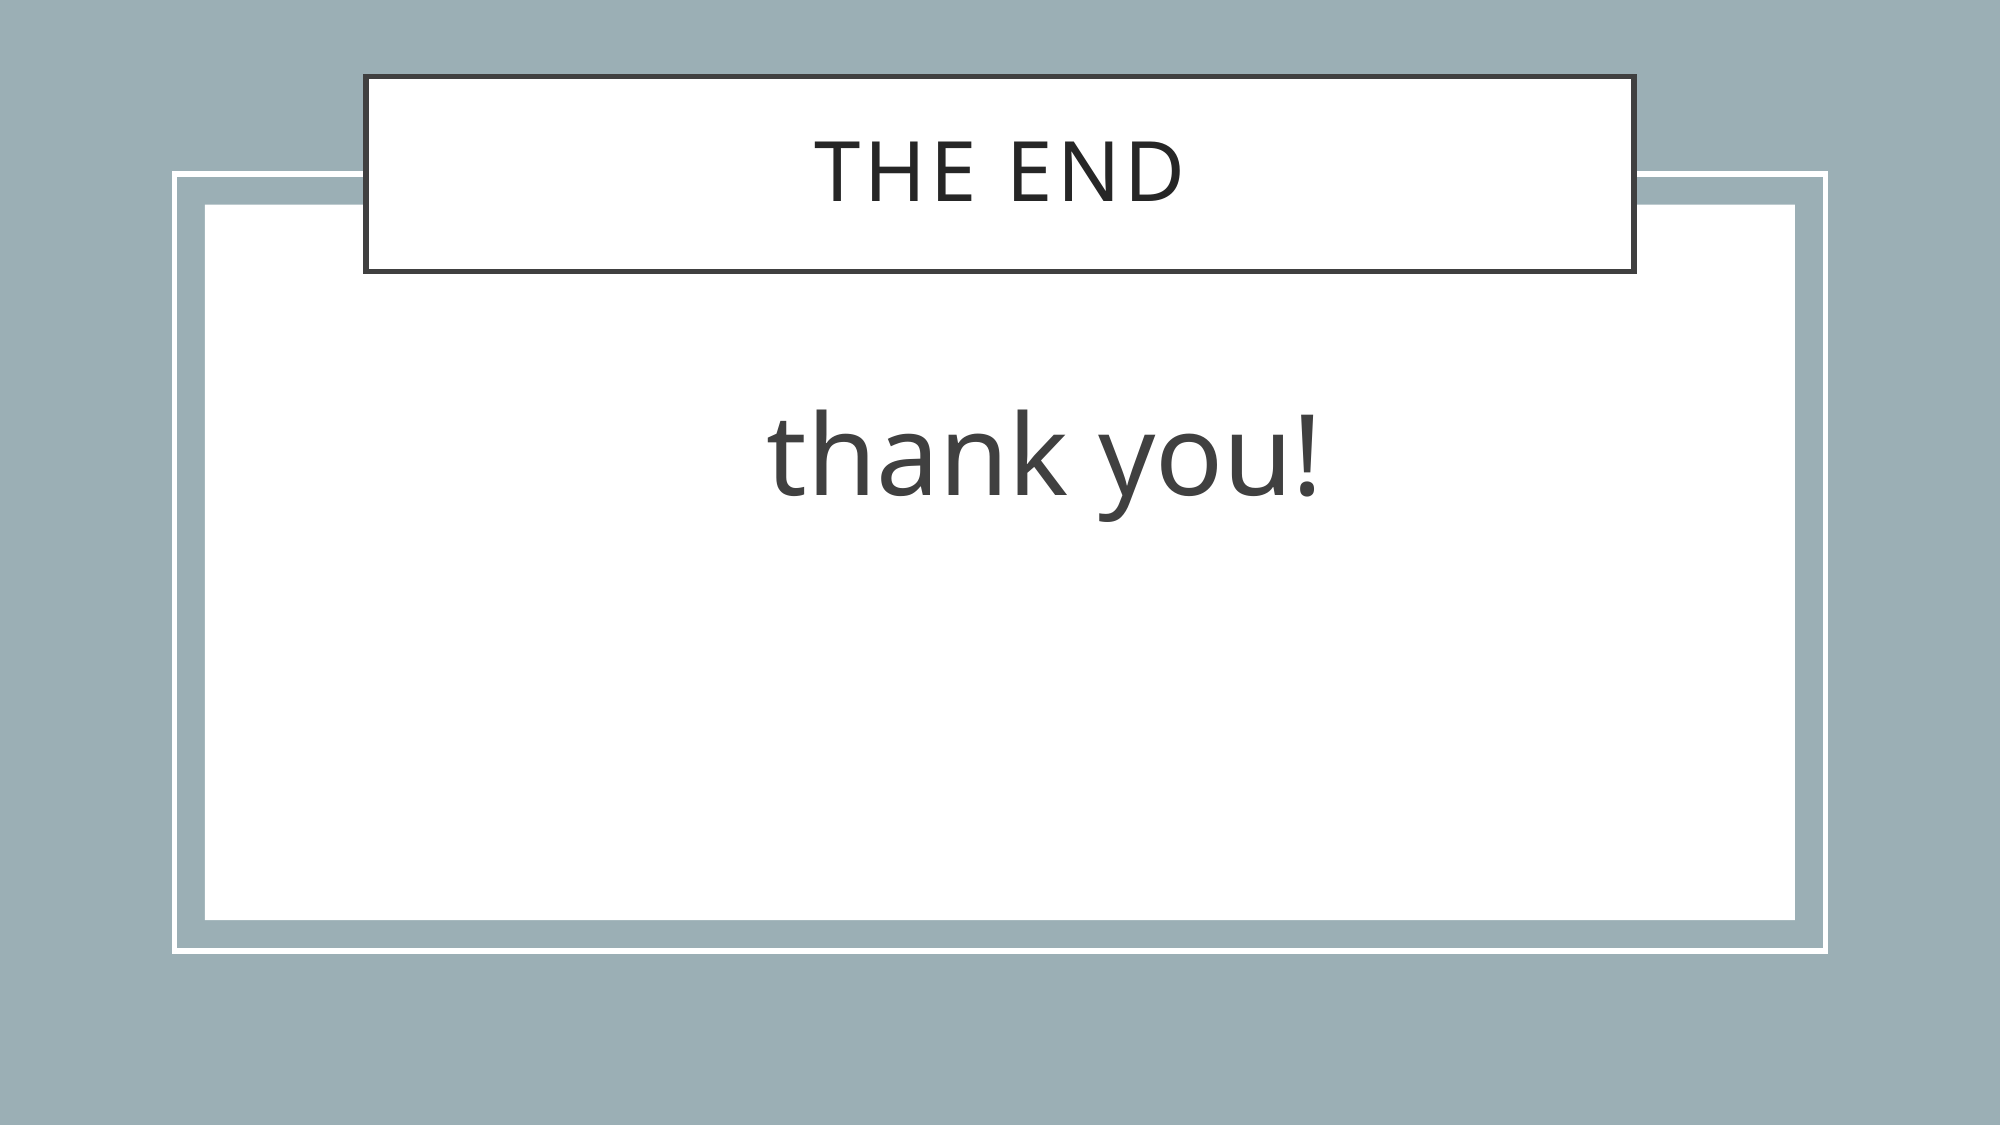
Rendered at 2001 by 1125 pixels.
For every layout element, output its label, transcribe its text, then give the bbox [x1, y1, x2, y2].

title the end [363, 74, 1637, 274]
text_box [0, 0, 2000, 1125]
list thank you! [279, 375, 1721, 849]
text_box [173, 173, 1827, 952]
